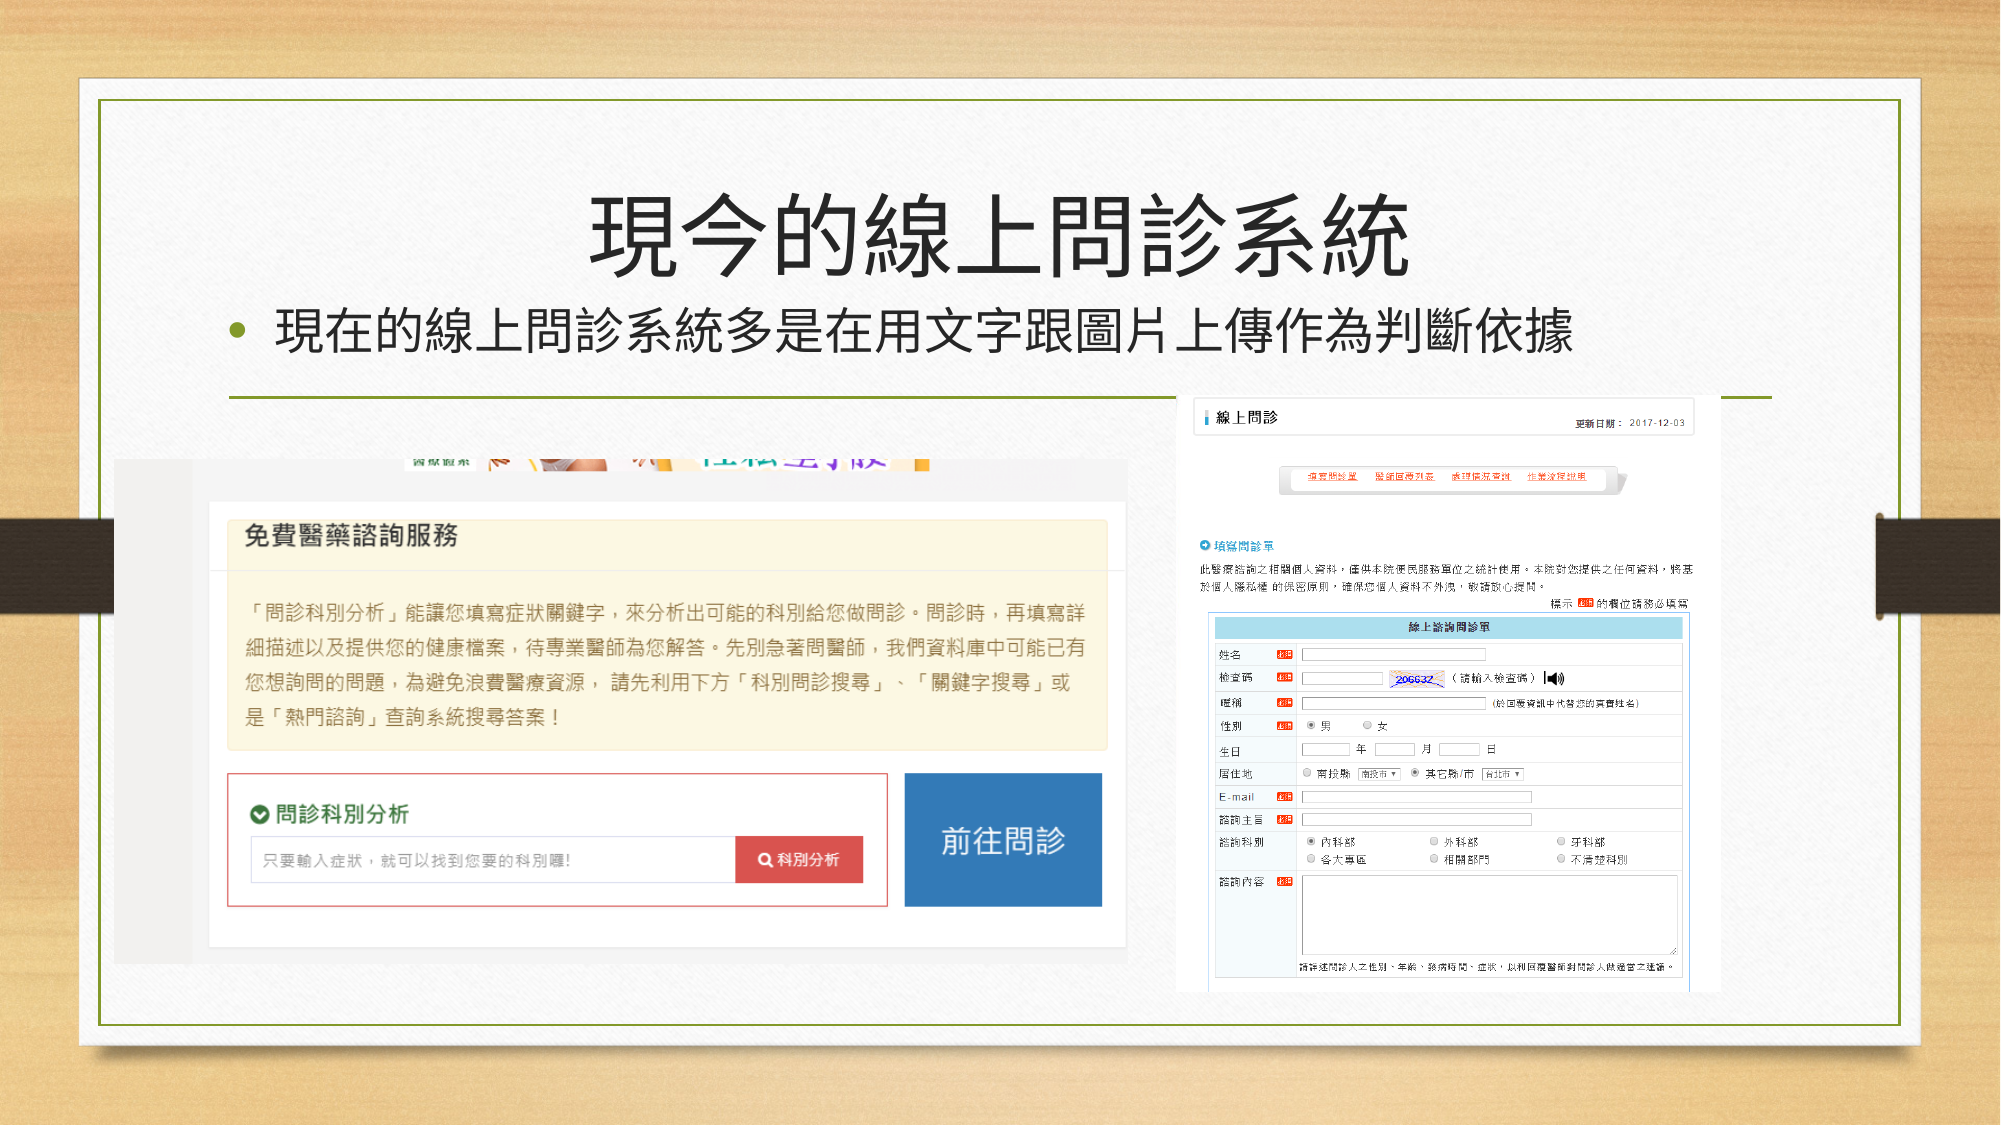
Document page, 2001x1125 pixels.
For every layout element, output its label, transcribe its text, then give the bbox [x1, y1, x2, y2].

title 現今的線上問診系統 [212, 161, 1788, 291]
list 現在的線上問診系統多是在用文字跟圖片上傳作為判斷依據 [212, 291, 1788, 964]
picture [0, 0, 2001, 1125]
